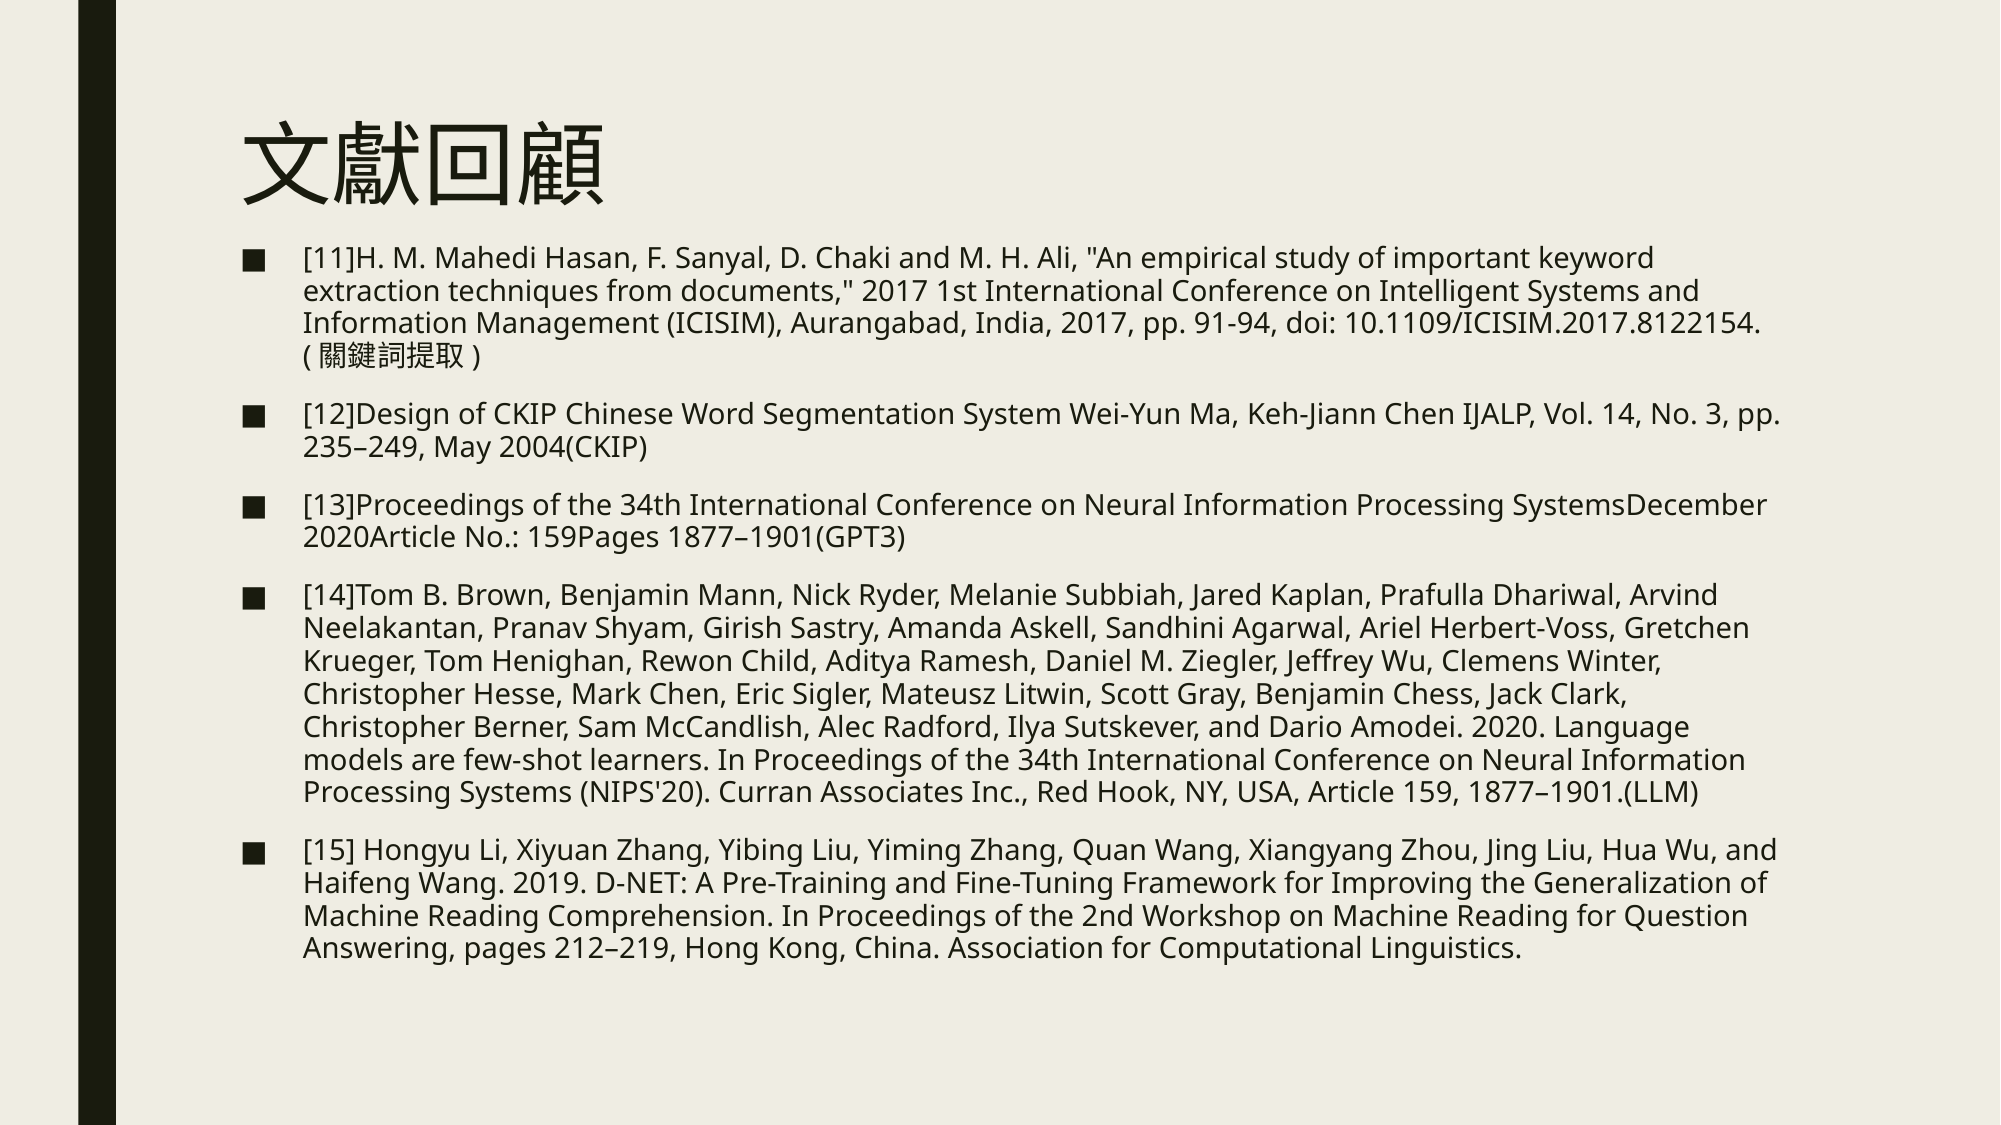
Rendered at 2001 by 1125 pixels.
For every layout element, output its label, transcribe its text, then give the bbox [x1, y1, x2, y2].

list [11]H. M. Mahedi Hasan, F. Sanyal, D. Chaki and M. H. Ali, "An empirical study of important keyword extraction techniques from documents," 2017 1st International Conference on Intelligent Systems and Information Management (ICISIM), Aurangabad, India, 2017, pp. 91-94, doi: 10.1109/ICISIM.2017.8122154.(關鍵詞提取) [12]Design of CKIP Chinese Word Segmentation System Wei-Yun Ma, Keh-Jiann Chen IJALP, Vol. 14, No. 3, pp. 235–249, May 2004(CKIP) [13]Proceedings of the 34th International Conference on Neural Information Processing SystemsDecember 2020Article No.: 159Pages 1877–1901(GPT3) [14]Tom B. Brown, Benjamin Mann, Nick Ryder, Melanie Subbiah, Jared Kaplan, Prafulla Dhariwal, Arvind Neelakantan, Pranav Shyam, Girish Sastry, Amanda Askell, Sandhini Agarwal, Ariel Herbert-Voss, Gretchen Krueger, Tom Henighan, Rewon Child, Aditya Ramesh, Daniel M. Ziegler, Jeffrey Wu, Clemens Winter, Christopher Hesse, Mark Chen, Eric Sigler, Mateusz Litwin, Scott Gray, Benjamin Chess, Jack Clark, Christopher Berner, Sam McCandlish, Alec Radford, Ilya Sutskever, and Dario Amodei. 2020. Language models are few-shot learners. In Proceedings of the 34th International Conference on Neural Information Processing Systems (NIPS'20). Curran Associates Inc., Red Hook, NY, USA, Article 159, 1877–1901.(LLM) [15] Hongyu Li, Xiyuan Zhang, Yibing Liu, Yiming Zhang, Quan Wang, Xiangyang Zhou, Jing Liu, Hua Wu, and Haifeng Wang. 2019. D-NET: A Pre-Training and Fine-Tuning Framework for Improving the Generalization of Machine Reading Comprehension. In Proceedings of the 2nd Workshop on Machine Reading for Question Answering, pages 212–219, Hong Kong, China. Association for Computational Linguistics. [225, 234, 1800, 752]
title 文獻回顧 [225, 112, 1800, 234]
